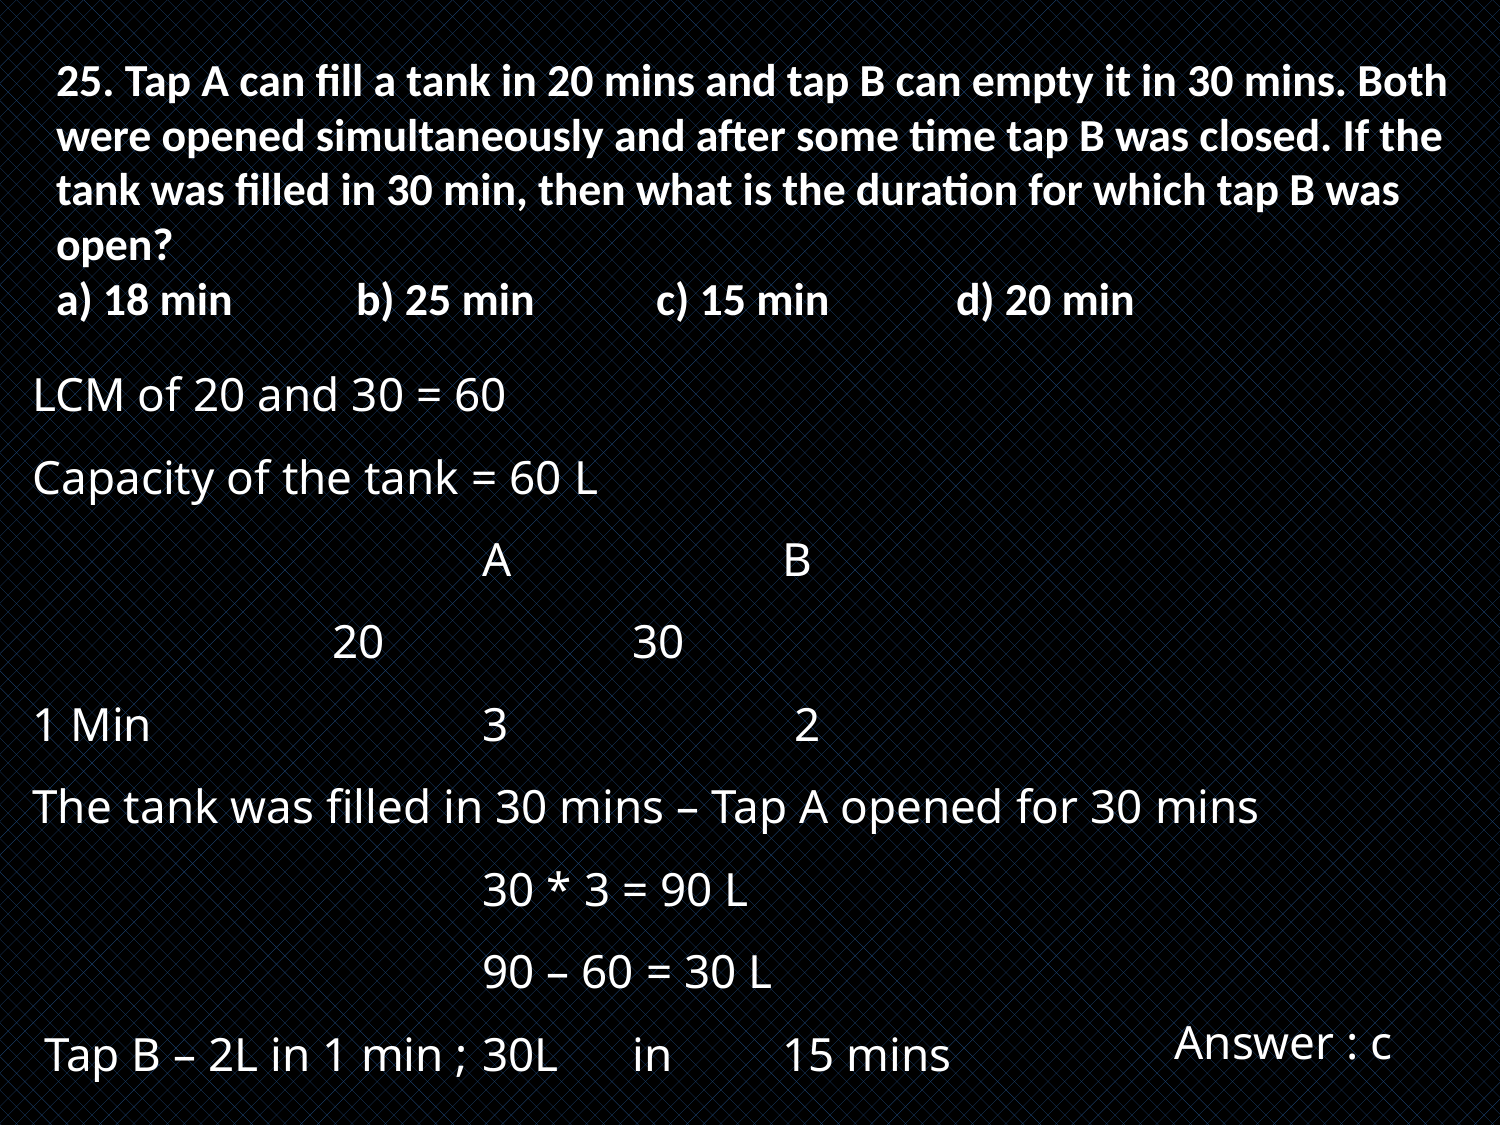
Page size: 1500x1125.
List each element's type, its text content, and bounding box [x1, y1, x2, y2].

text_box Answer : c [1159, 1006, 1471, 1076]
text_box LCM of 20 and 30 = 60 Capacity of the tank = 60 L A B 20 30 1 Min 3 2 The tank was filled in 30 mins – Tap A opened for 30 mins 30 * 3 = 90 L 90 – 60 = 30 L Tap B – 2L in 1 min ; 30L in 15 mins [17, 331, 1500, 1125]
text_box 25. Tap A can fill a tank in 20 mins and tap B can empty it in 30 mins. Both were opened simultaneously and after some time tap B was closed. If the tank was filled in 30 min, then what is the duration for which tap B was open? a) 18 min b) 25 min c) 15 min d) 20 min [41, 42, 1471, 331]
